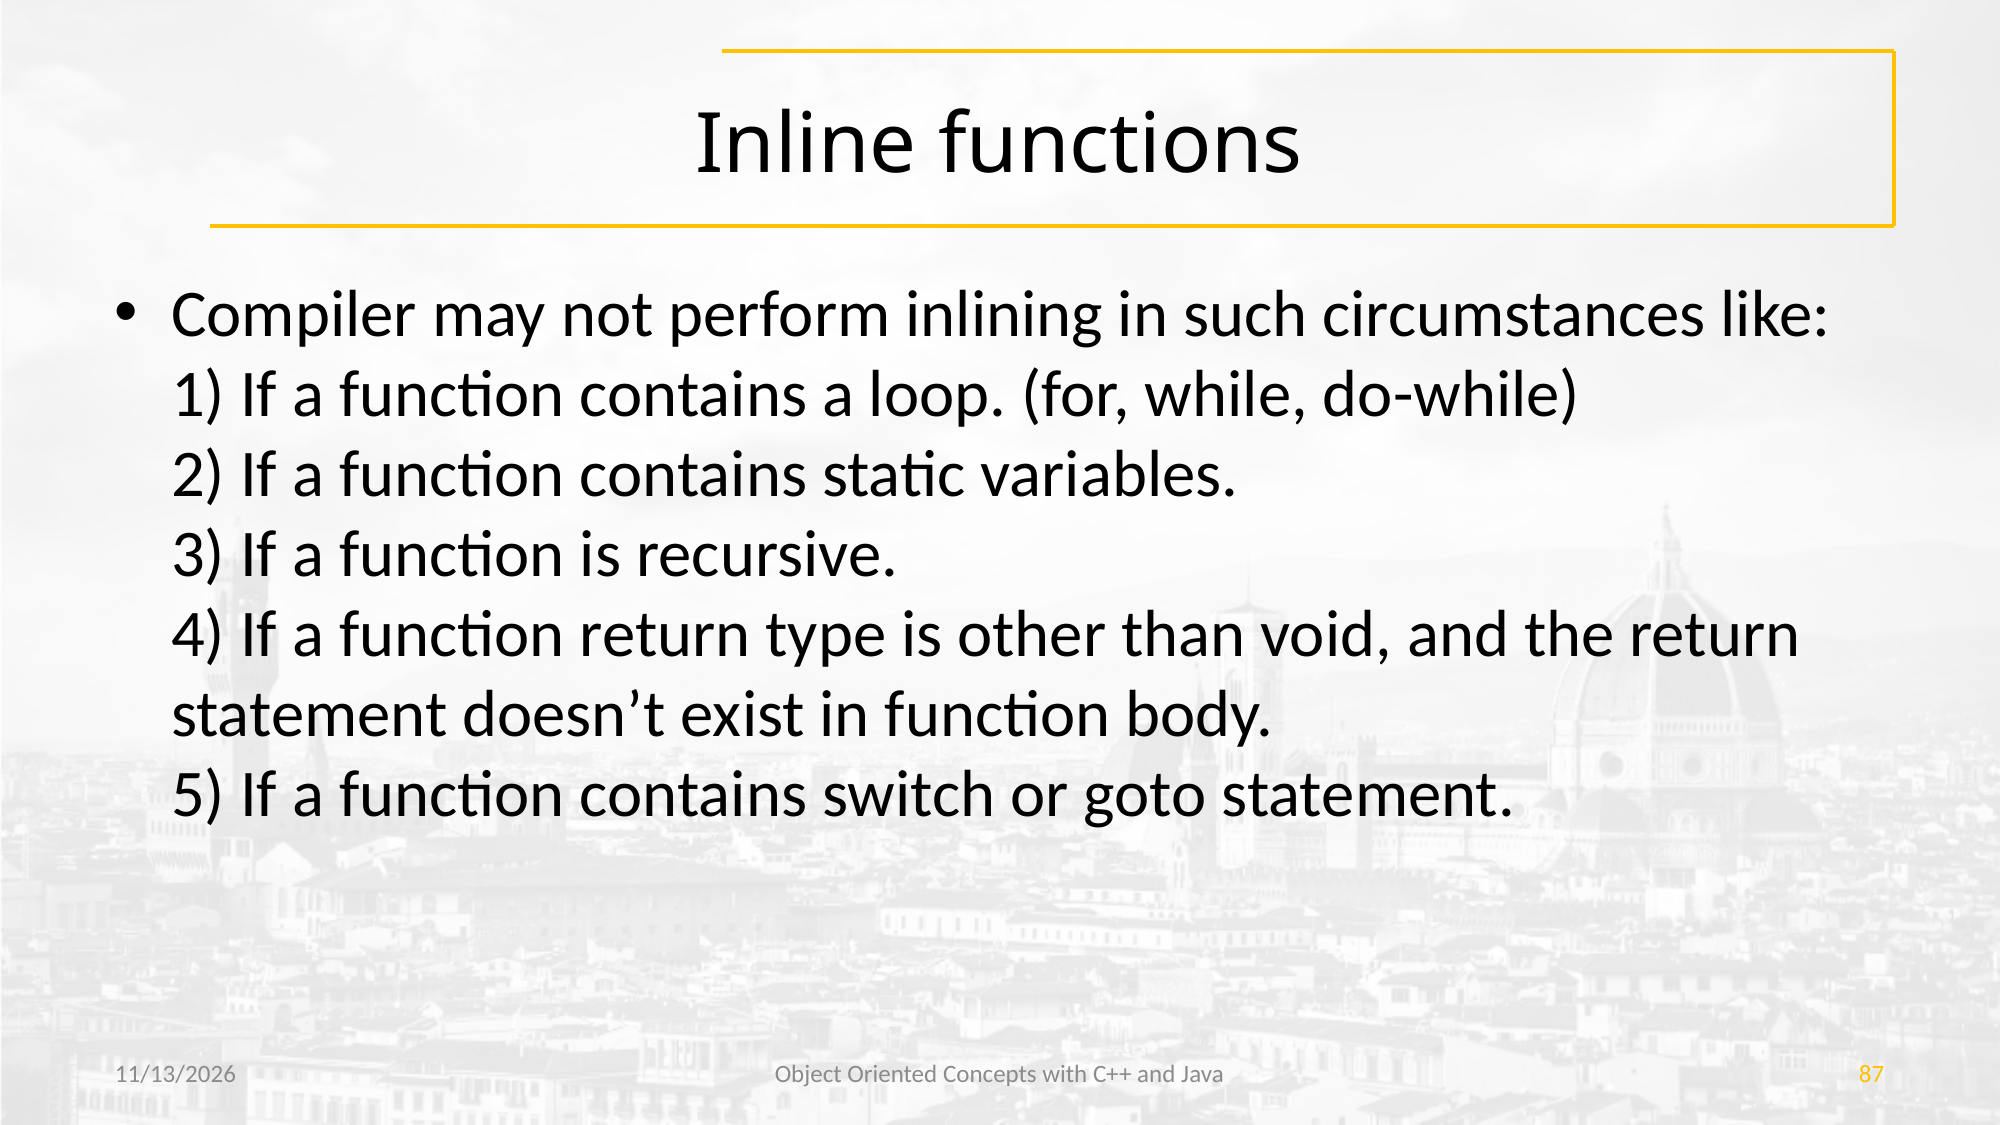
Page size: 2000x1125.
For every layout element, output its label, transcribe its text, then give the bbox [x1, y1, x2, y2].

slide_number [99, 1042, 567, 1103]
title Inline functions [99, 45, 1900, 233]
footer Object Oriented Concepts with C++ and Java [683, 1042, 1317, 1103]
list Compiler may not perform inlining in such circumstances like: 1) If a function contains a loop. (for, while, do-while) 2) If a function contains static variables. 3) If a function is recursive. 4) If a function return type is other than void, and the return statement doesn’t exist in function body. 5) If a function contains switch or goto statement. [99, 262, 1900, 1005]
slide_number 87 [1432, 1042, 1900, 1103]
